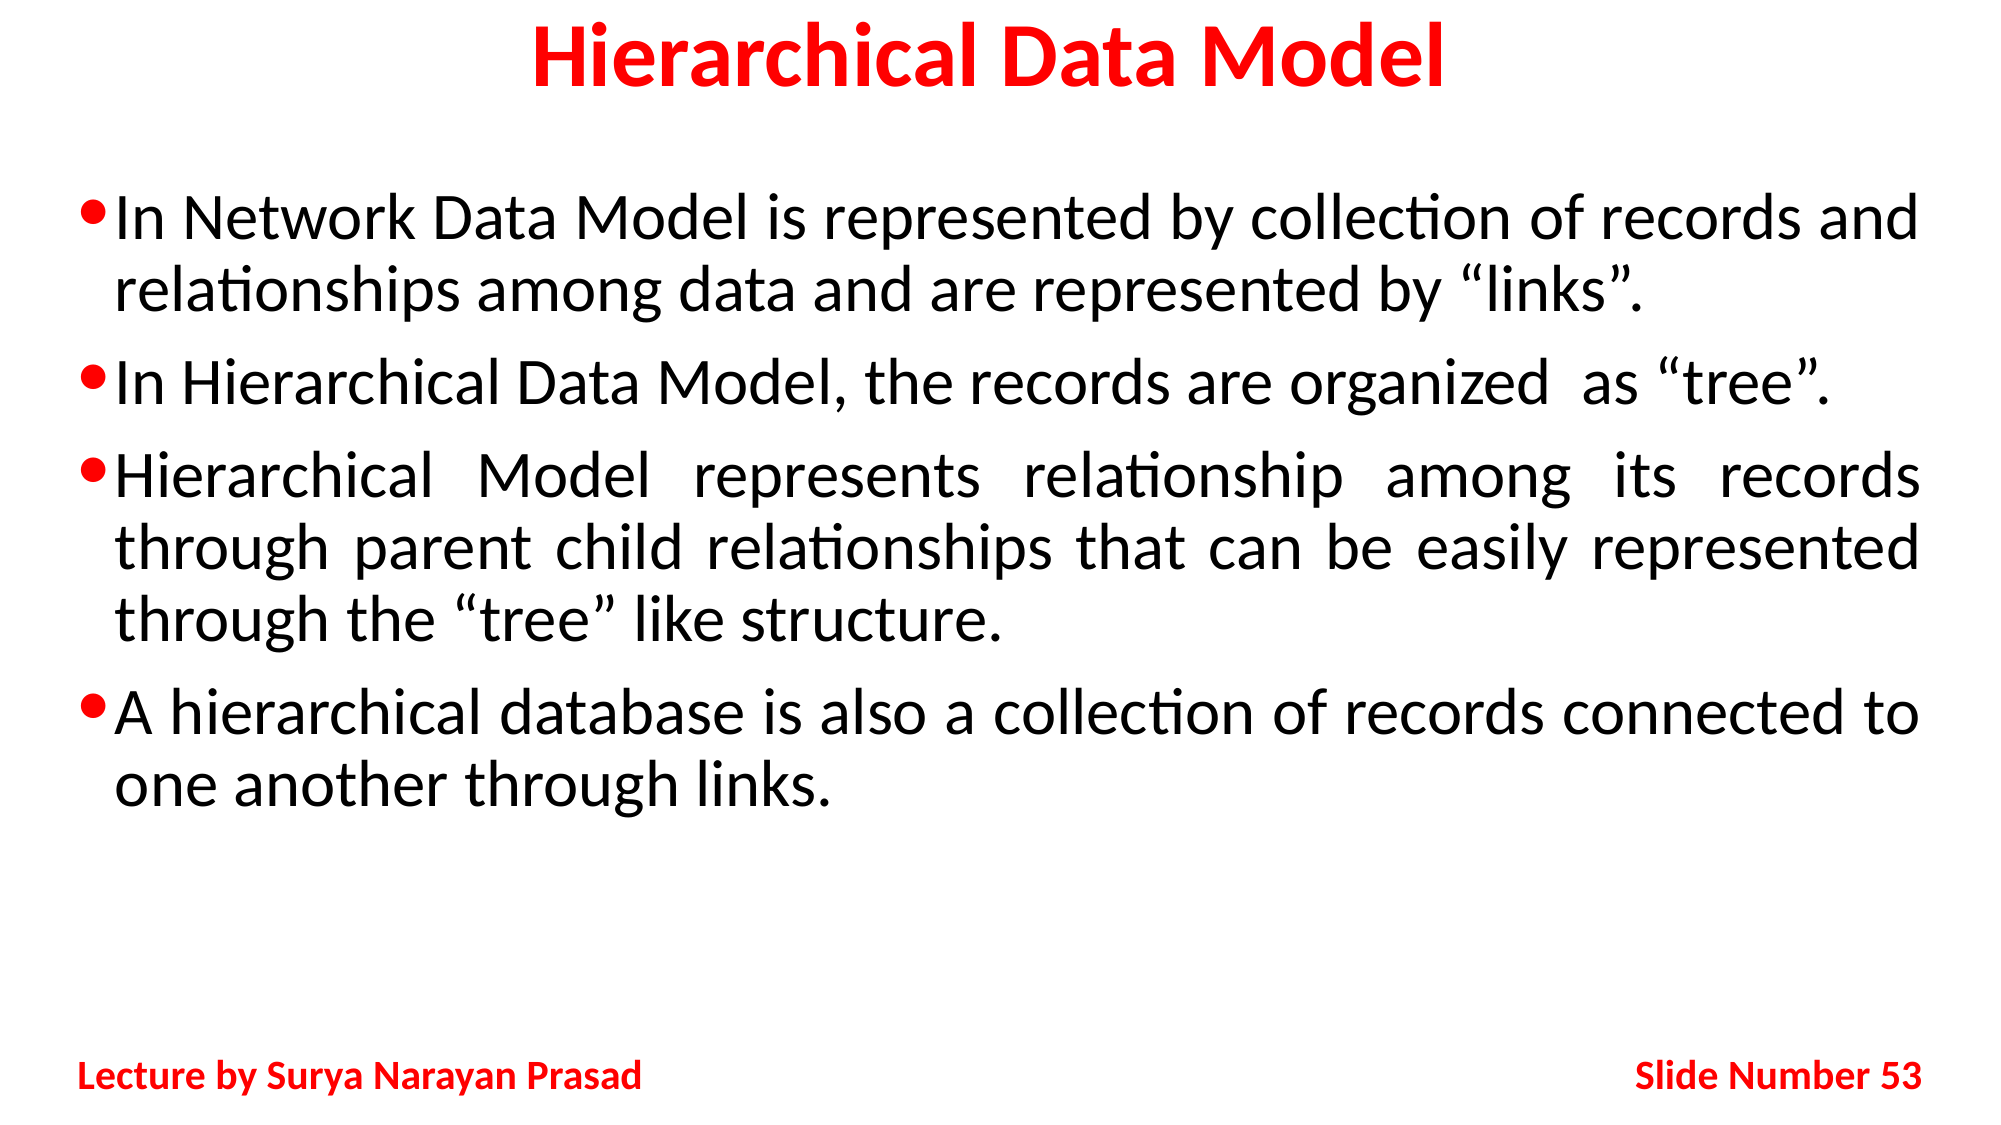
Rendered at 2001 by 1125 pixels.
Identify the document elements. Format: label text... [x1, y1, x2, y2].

slide_number Slide Number 53 [1524, 1042, 1938, 1103]
list In Network Data Model is represented by collection of records and relationships among data and are represented by “links”. In Hierarchical Data Model, the records are organized as “tree”. Hierarchical Model represents relationship among its records through parent child relationships that can be easily represented through the “tree” like structure. A hierarchical database is also a collection of records connected to one another through links. [62, 174, 1938, 988]
footer Lecture by Surya Narayan Prasad [62, 1042, 688, 1103]
title Hierarchical Data Model [0, 0, 2000, 125]
